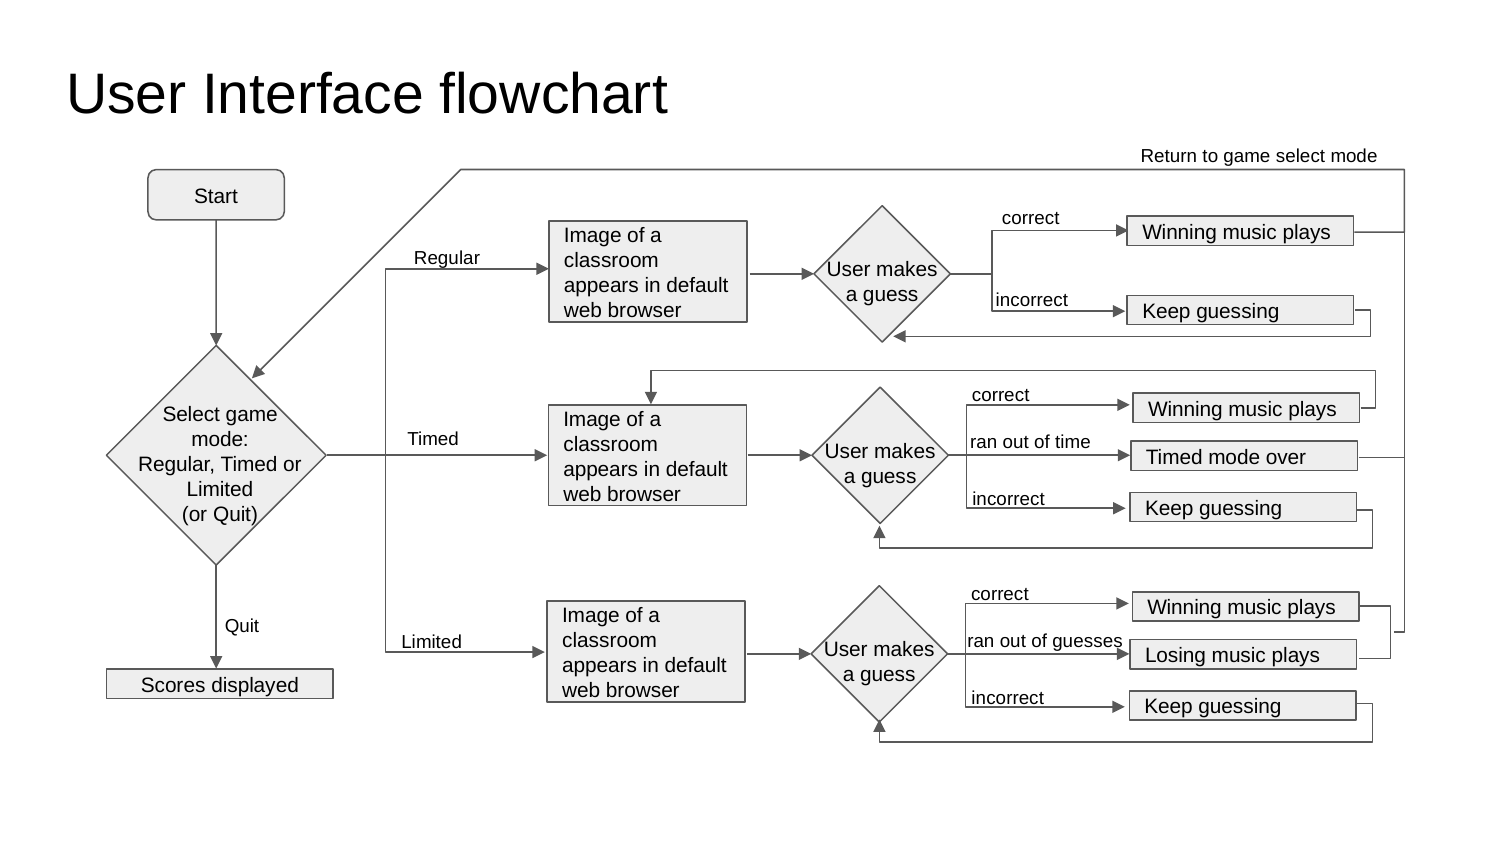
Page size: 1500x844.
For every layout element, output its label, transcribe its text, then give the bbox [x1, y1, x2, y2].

text_box [813, 446, 821, 465]
text_box [385, 461, 547, 659]
text_box [843, 686, 916, 721]
text_box [830, 406, 931, 437]
text_box incorrect [971, 685, 1058, 708]
text_box [811, 644, 820, 663]
text_box [873, 509, 1373, 549]
text_box Keep guessing [1127, 295, 1354, 322]
text_box [177, 526, 256, 565]
text_box [1358, 606, 1391, 659]
text_box Image of a classroom appears in default web browser [547, 601, 745, 703]
text_box [893, 309, 1368, 343]
text_box Keep guessing [1130, 492, 1357, 517]
text_box [644, 370, 1364, 409]
text_box User makes a guess [821, 437, 940, 488]
text_box [251, 169, 1377, 379]
text_box Scores displayed [106, 669, 334, 699]
text_box [829, 585, 929, 635]
text_box Timed mode over [1130, 441, 1358, 471]
text_box [309, 438, 327, 473]
text_box [1385, 169, 1405, 632]
text_box [846, 306, 919, 343]
text_box Winning music plays [1132, 591, 1359, 622]
text_box Select game mode: Regular, Timed or Limited (or Quit) [130, 400, 309, 526]
text_box correct [971, 581, 1036, 605]
text_box [965, 597, 1129, 653]
text_box [844, 488, 916, 524]
text_box [161, 348, 271, 400]
text_box ran out of time [970, 430, 1107, 453]
text_box [106, 431, 130, 479]
text_box [965, 662, 1127, 711]
title User Interface flowchart [51, 47, 1449, 142]
text_box Quit [224, 613, 280, 636]
text_box Winning music plays [1258, 233, 1354, 246]
text_box User makes a guess [823, 287, 942, 306]
text_box Start [147, 169, 285, 220]
text_box [385, 340, 549, 454]
text_box ran out of guesses [967, 628, 1126, 652]
text_box User makes a guess [820, 635, 939, 686]
text_box [873, 703, 1373, 743]
text_box [992, 263, 1128, 318]
text_box Keep guessing [1129, 690, 1356, 711]
text_box [966, 463, 1128, 515]
text_box [939, 645, 947, 663]
text_box [940, 446, 948, 464]
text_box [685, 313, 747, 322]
text_box incorrect [972, 486, 1059, 510]
text_box Image of a classroom appears in default web browser [548, 404, 747, 506]
text_box Losing music plays [1130, 639, 1357, 669]
text_box Return to game select mode [1140, 144, 1392, 167]
text_box [1358, 169, 1390, 458]
text_box [966, 406, 1130, 454]
text_box Winning music plays [1133, 407, 1360, 423]
